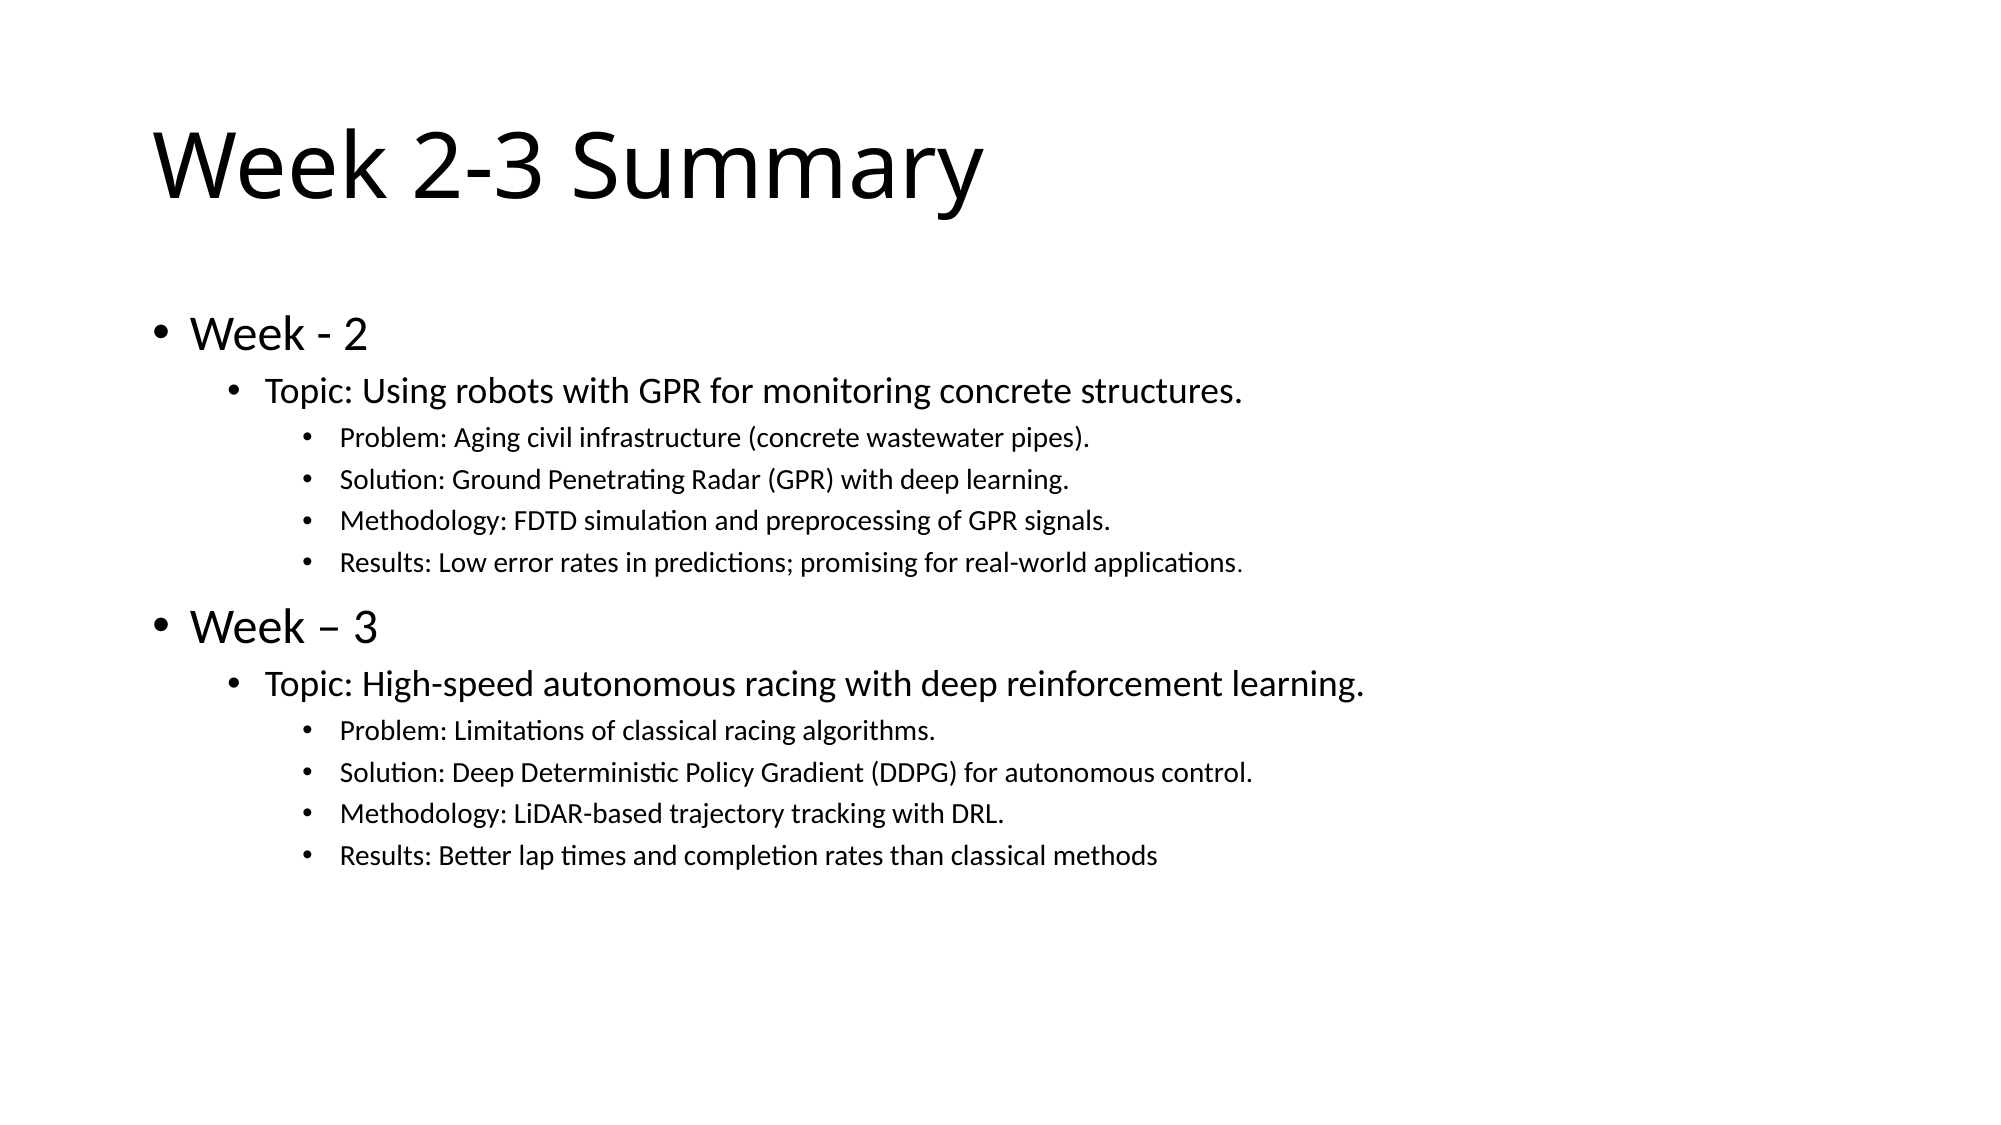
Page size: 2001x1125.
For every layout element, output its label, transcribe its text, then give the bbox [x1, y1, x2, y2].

title Week 2-3 Summary [137, 59, 1863, 278]
list Week - 2 Topic: Using robots with GPR for monitoring concrete structures. Problem: Aging civil infrastructure (concrete wastewater pipes). Solution: Ground Penetrating Radar (GPR) with deep learning. Methodology: FDTD simulation and preprocessing of GPR signals. Results: Low error rates in predictions; promising for real-world applications. Week – 3 Topic: High-speed autonomous racing with deep reinforcement learning. Problem: Limitations of classical racing algorithms. Solution: Deep Deterministic Policy Gradient (DDPG) for autonomous control. Methodology: LiDAR-based trajectory tracking with DRL. Results: Better lap times and completion rates than classical methods [137, 299, 1863, 1014]
